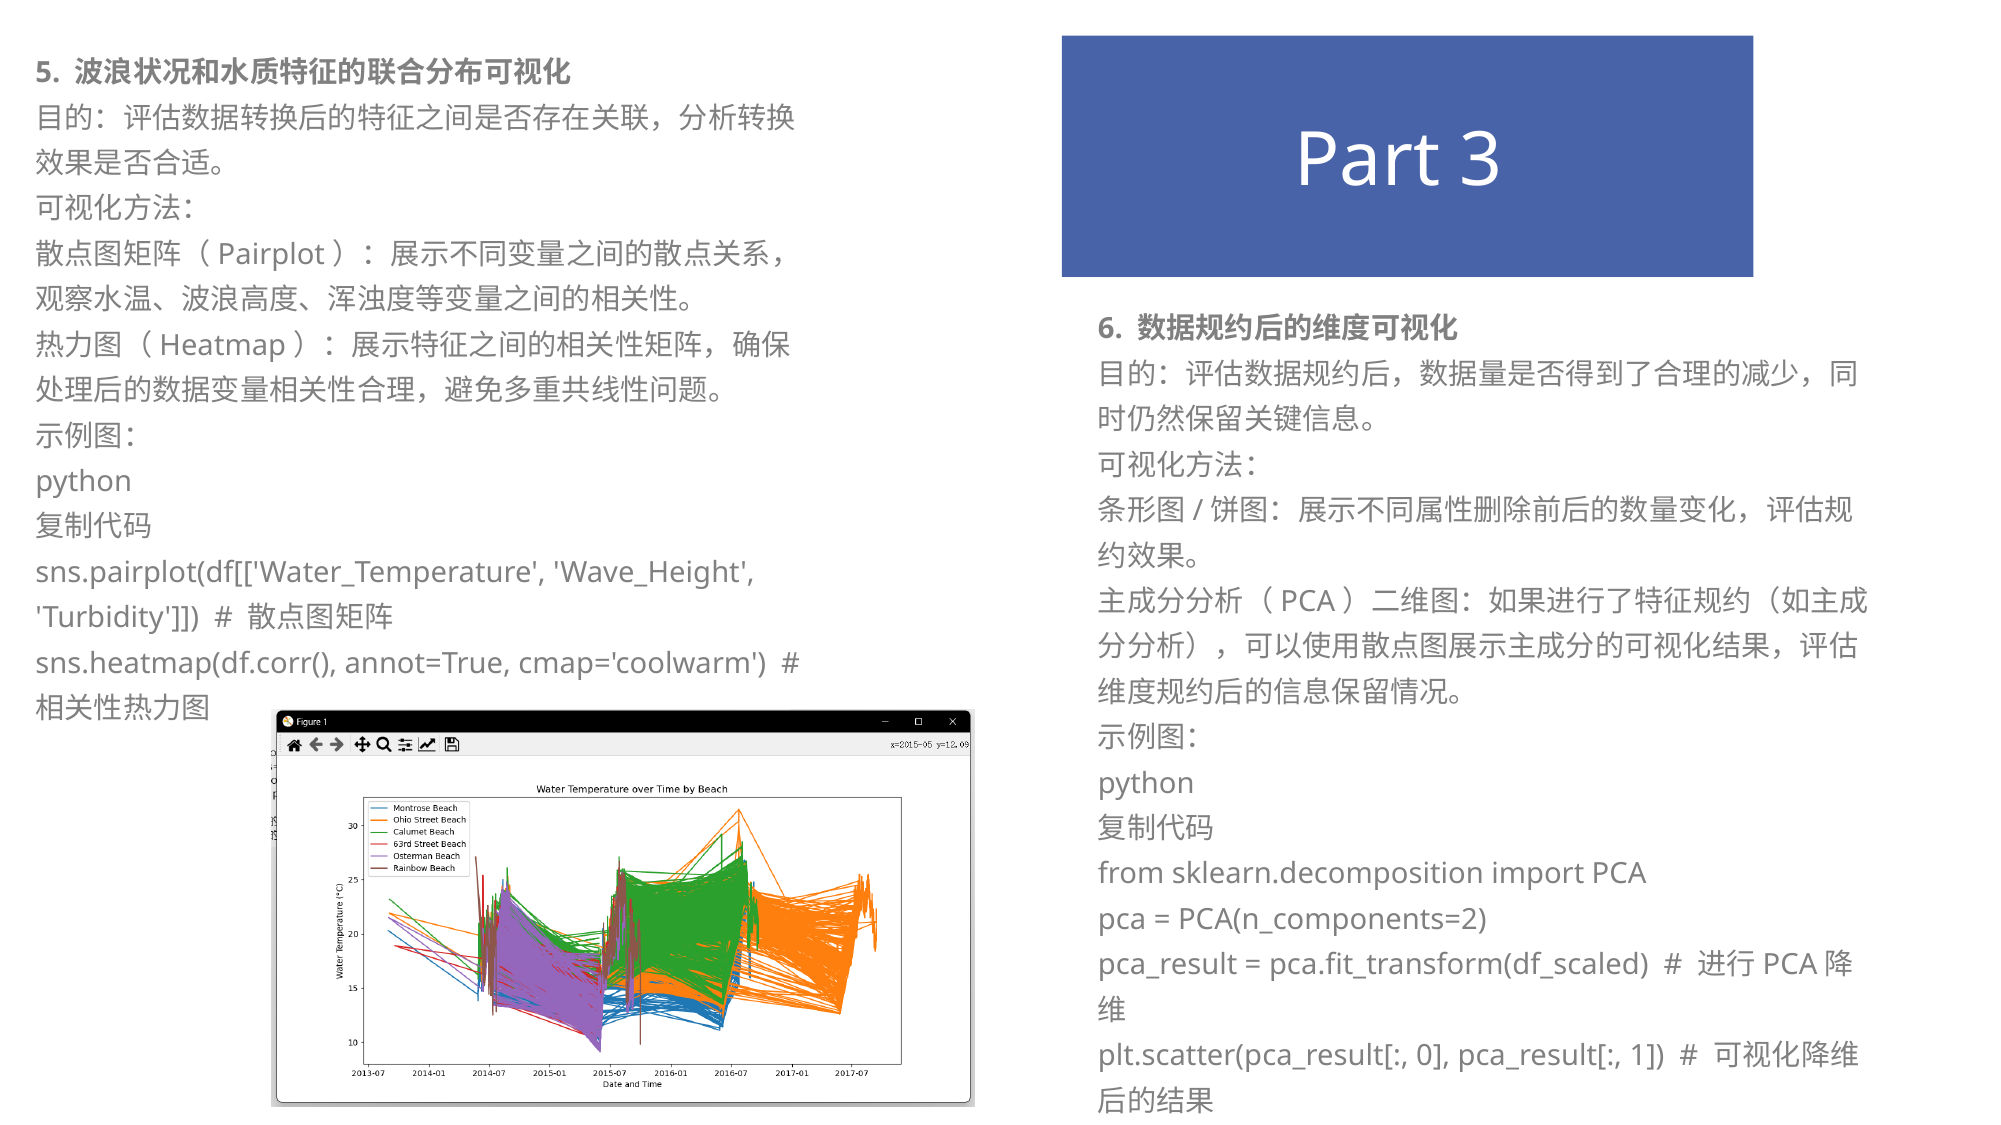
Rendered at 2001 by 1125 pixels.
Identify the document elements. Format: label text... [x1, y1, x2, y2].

text_box 5. 波浪状况和水质特征的联合分布可视化 目的：评估数据转换后的特征之间是否存在关联，分析转换效果是否合适。 可视化方法： 散点图矩阵（Pairplot）：展示不同变量之间的散点关系，观察水温、波浪高度、浑浊度等变量之间的相关性。 热力图（Heatmap）：展示特征之间的相关性矩阵，确保处理后的数据变量相关性合理，避免多重共线性问题。 示例图： python 复制代码 sns.pairplot(df[['Water_Temperature', 'Wave_Height', 'Turbidity']]) # 散点图矩阵 sns.heatmap(df.corr(), annot=True, cmap='coolwarm') # 相关性热力图 [20, 35, 833, 732]
text_box [1061, 35, 1754, 278]
text_box Part 3 [1061, 103, 1735, 208]
picture [271, 709, 975, 1108]
text_box 6. 数据规约后的维度可视化 目的：评估数据规约后，数据量是否得到了合理的减少，同时仍然保留关键信息。 可视化方法： 条形图/饼图：展示不同属性删除前后的数量变化，评估规约效果。 主成分分析（PCA）二维图：如果进行了特征规约（如主成分分析），可以使用散点图展示主成分的可视化结果，评估维度规约后的信息保留情况。 示例图： python 复制代码 from sklearn.decomposition import PCA pca = PCA(n_components=2) pca_result = pca.fit_transform(df_scaled) # 进行PCA降维 plt.scatter(pca_result[:, 0], pca_result[:, 1]) # 可视化降维后的结果 [1083, 292, 1896, 1125]
